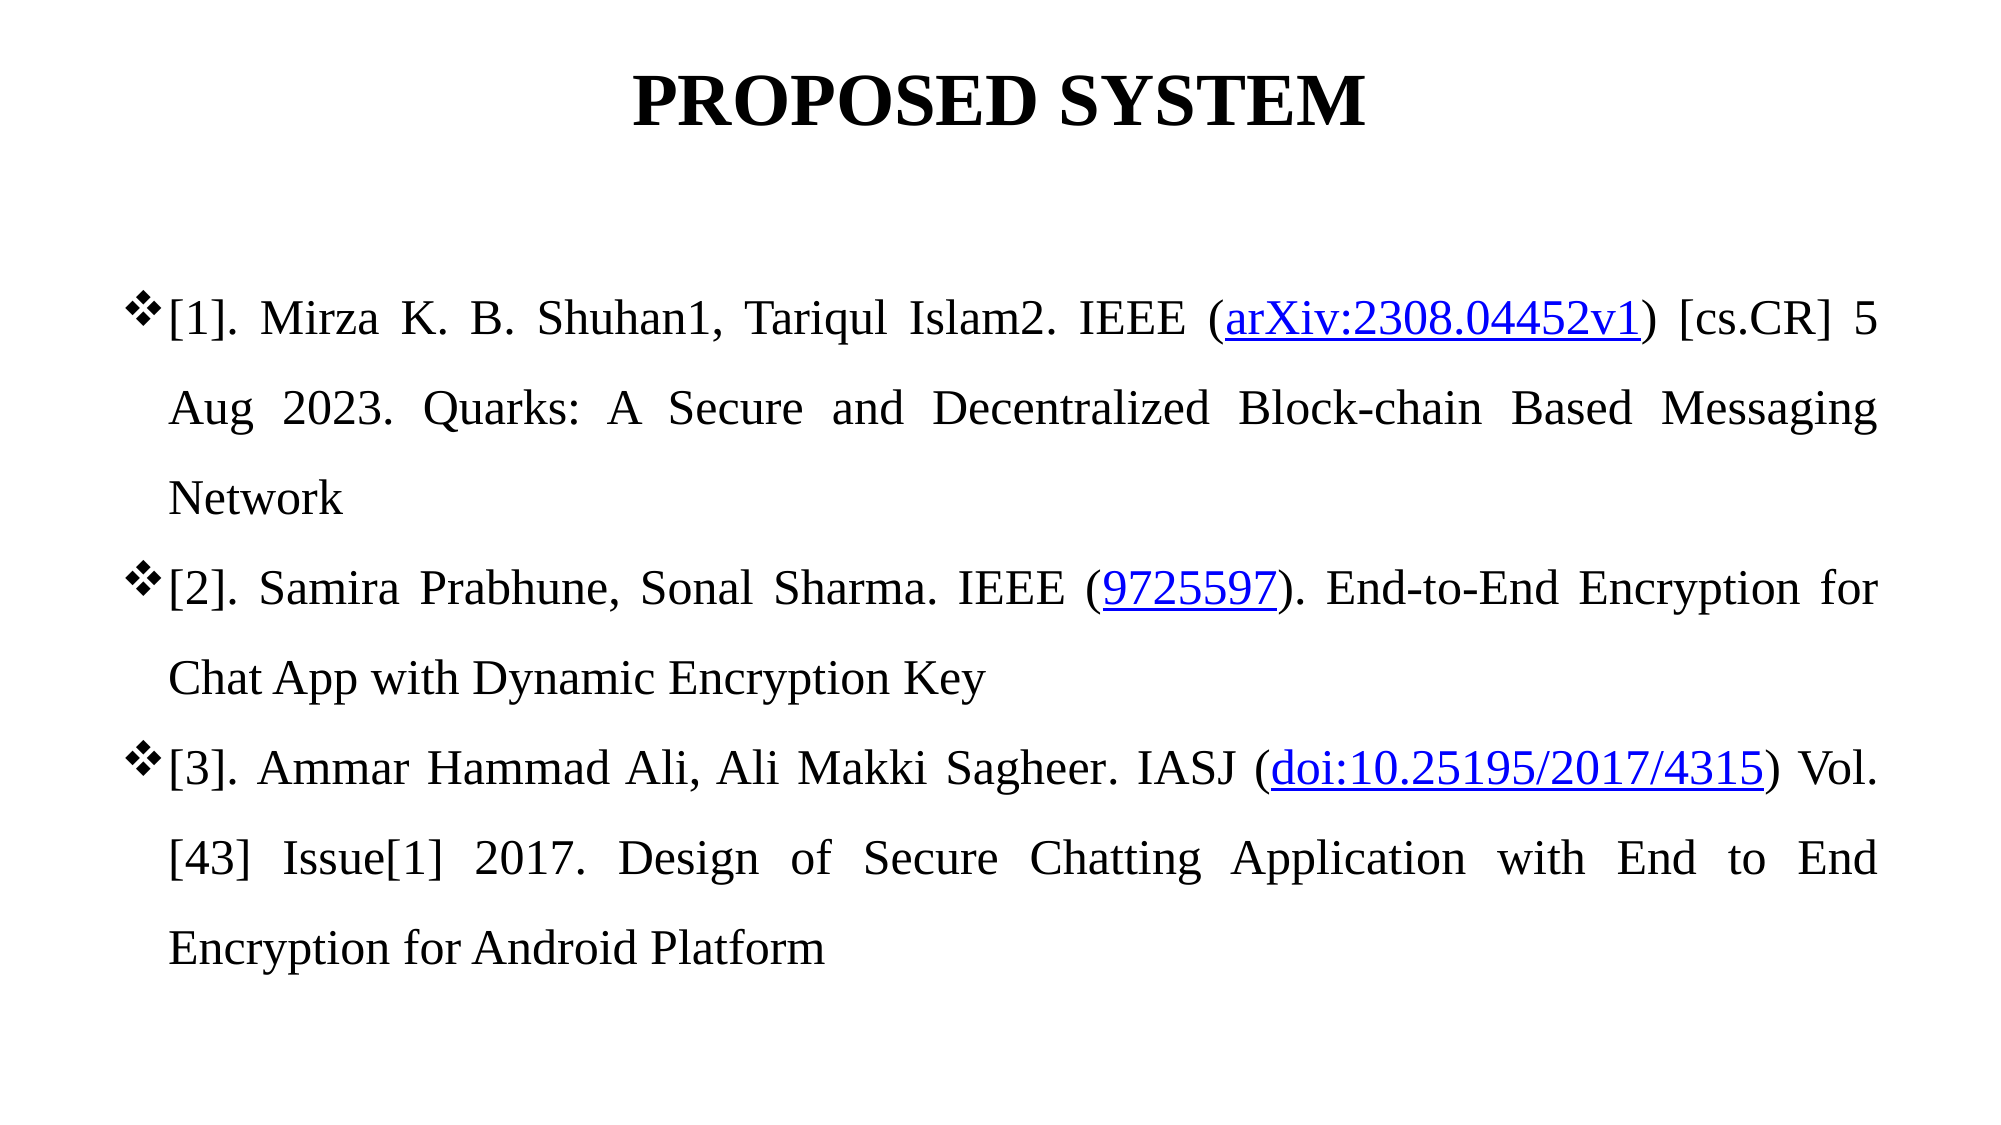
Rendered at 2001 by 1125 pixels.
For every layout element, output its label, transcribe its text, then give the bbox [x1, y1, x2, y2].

text_box [1]. Mirza K. B. Shuhan1, Tariqul Islam2. IEEE (arXiv:2308.04452v1) [cs.CR] 5 Aug 2023. Quarks: A Secure and Decentralized Block-chain Based Messaging Network [2]. Samira Prabhune, Sonal Sharma. IEEE (9725597). End-to-End Encryption for Chat App with Dynamic Encryption Key [3]. Ammar Hammad Ali, Ali Makki Sagheer. IASJ (doi:10.25195/2017/4315) Vol.[43] Issue[1] 2017. Design of Secure Chatting Application with End to End Encryption for Android Platform [106, 247, 1894, 983]
title PROPOSED SYSTEM [99, 40, 1900, 151]
